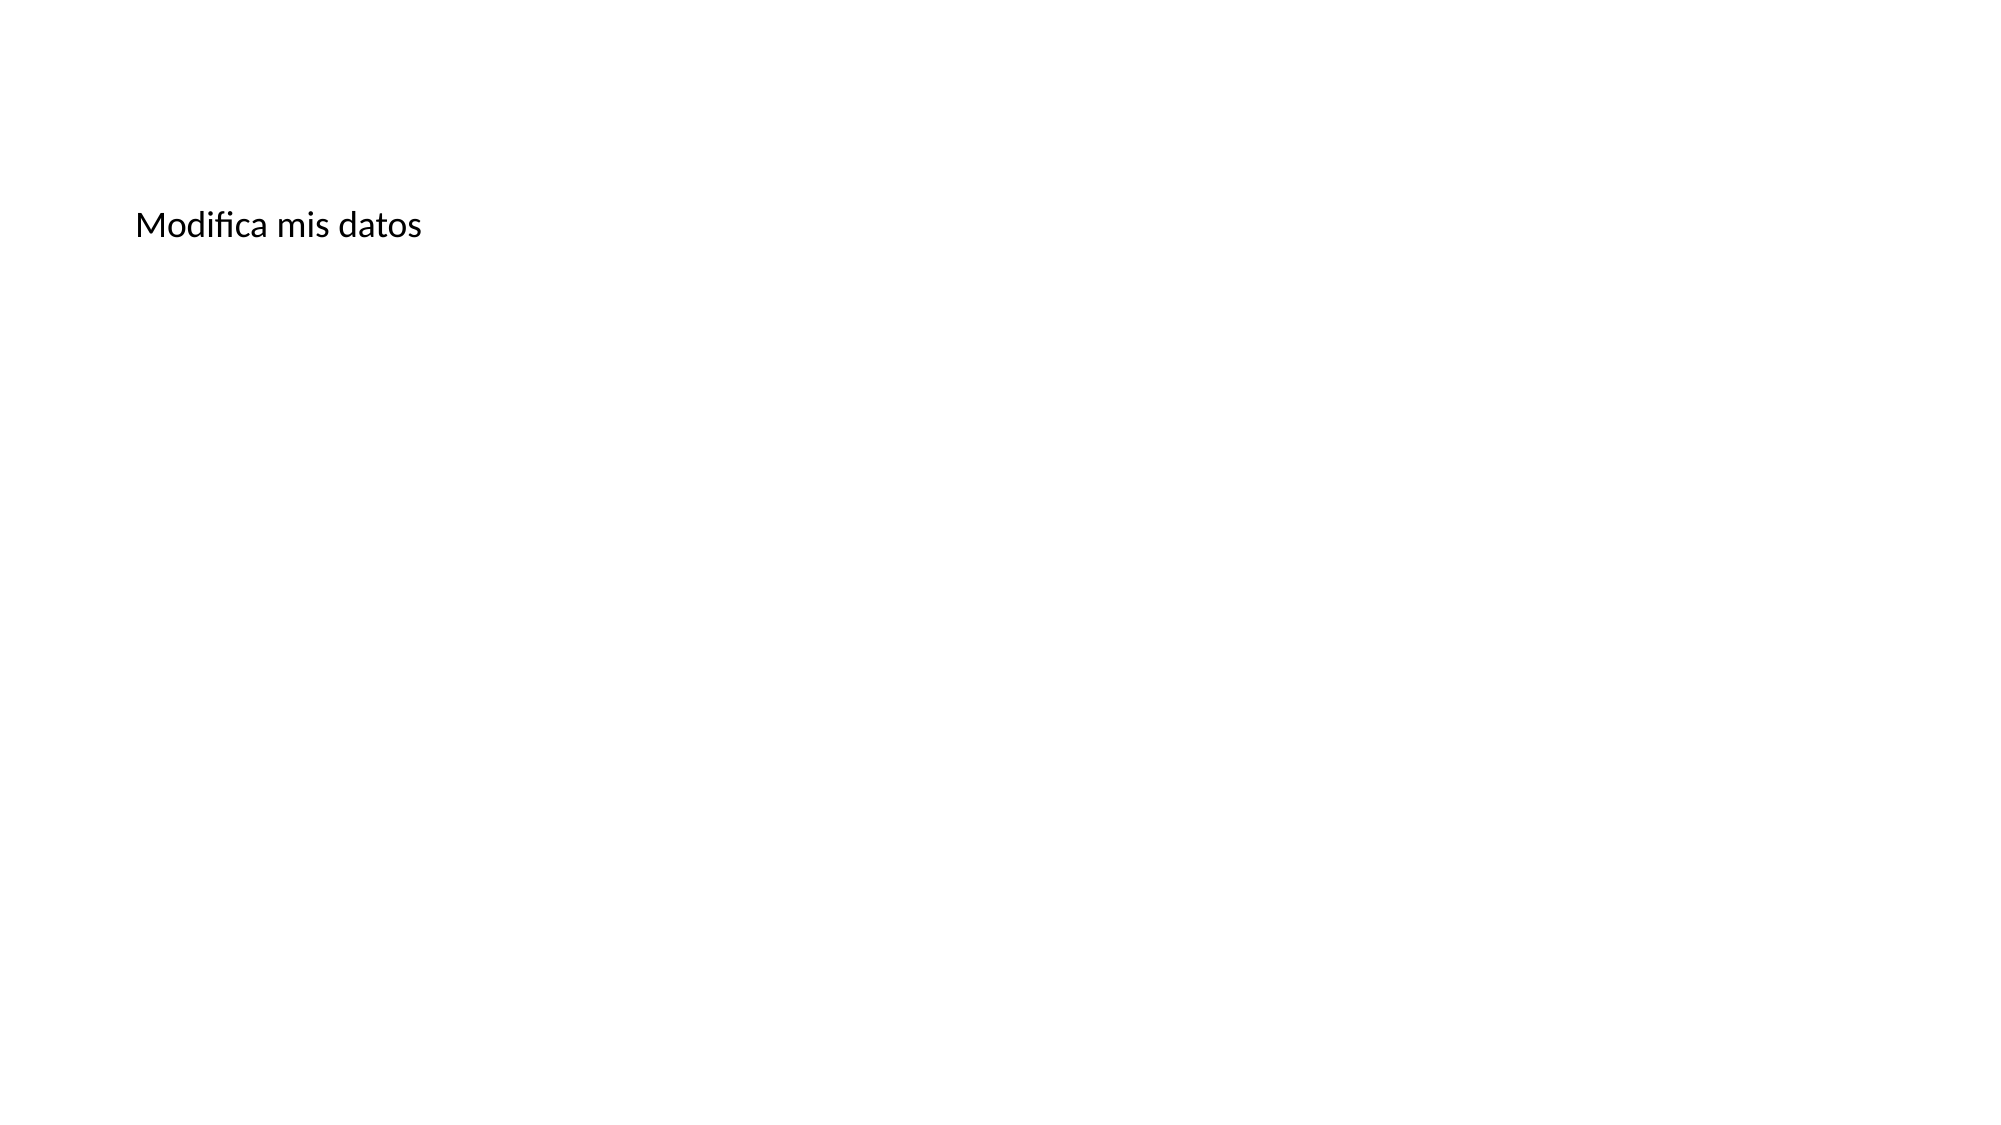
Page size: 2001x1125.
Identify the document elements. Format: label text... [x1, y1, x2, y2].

text_box Modifica mis datos [120, 193, 455, 343]
